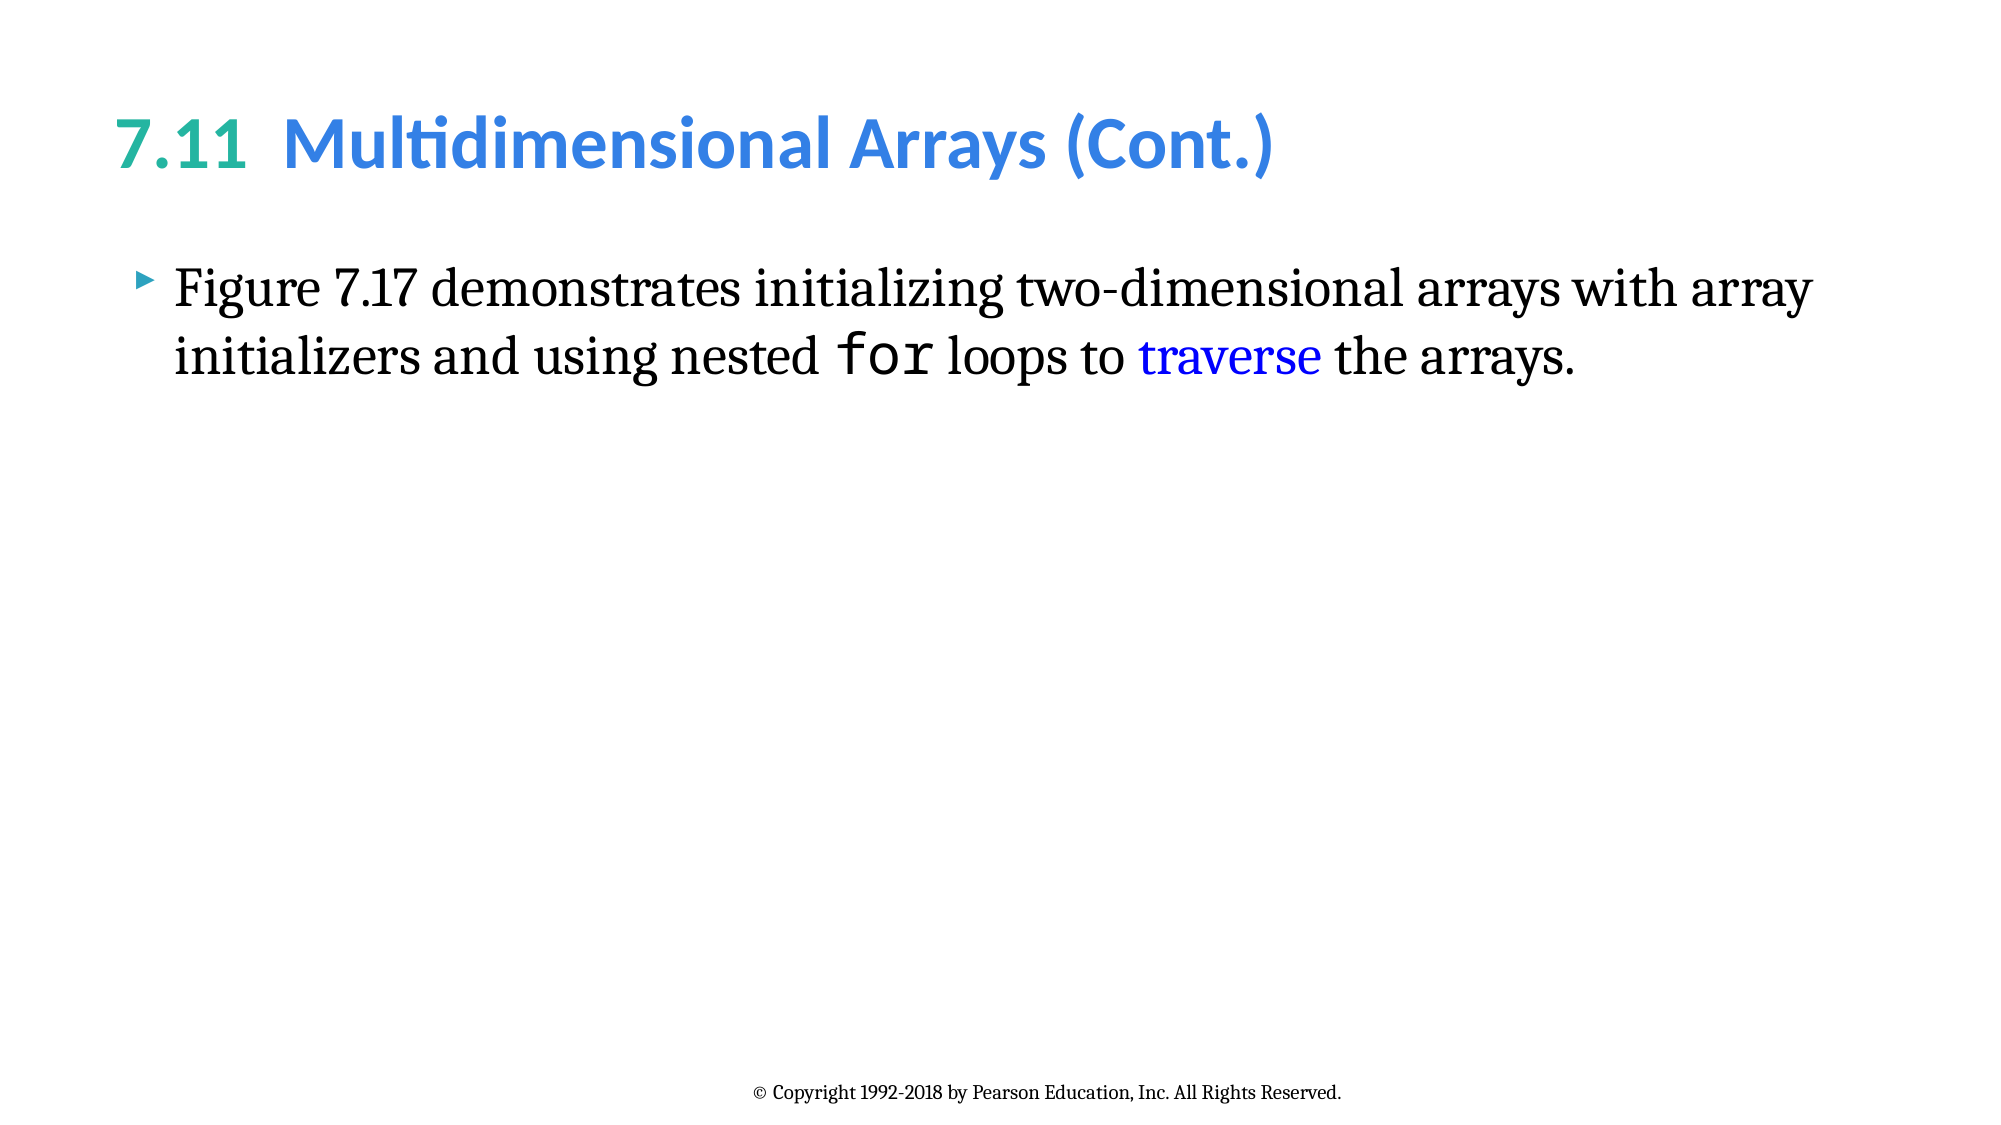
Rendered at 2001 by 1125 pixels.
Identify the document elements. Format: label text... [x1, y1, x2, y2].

title 7.11 Multidimensional Arrays (Cont.) [99, 45, 1900, 233]
footer © Copyright 1992-2018 by Pearson Education, Inc. All Rights Reserved. [736, 1051, 1892, 1112]
list Figure 7.17 demonstrates initializing two-dimensional arrays with array initializers and using nested for loops to traverse the arrays. [99, 242, 1900, 986]
